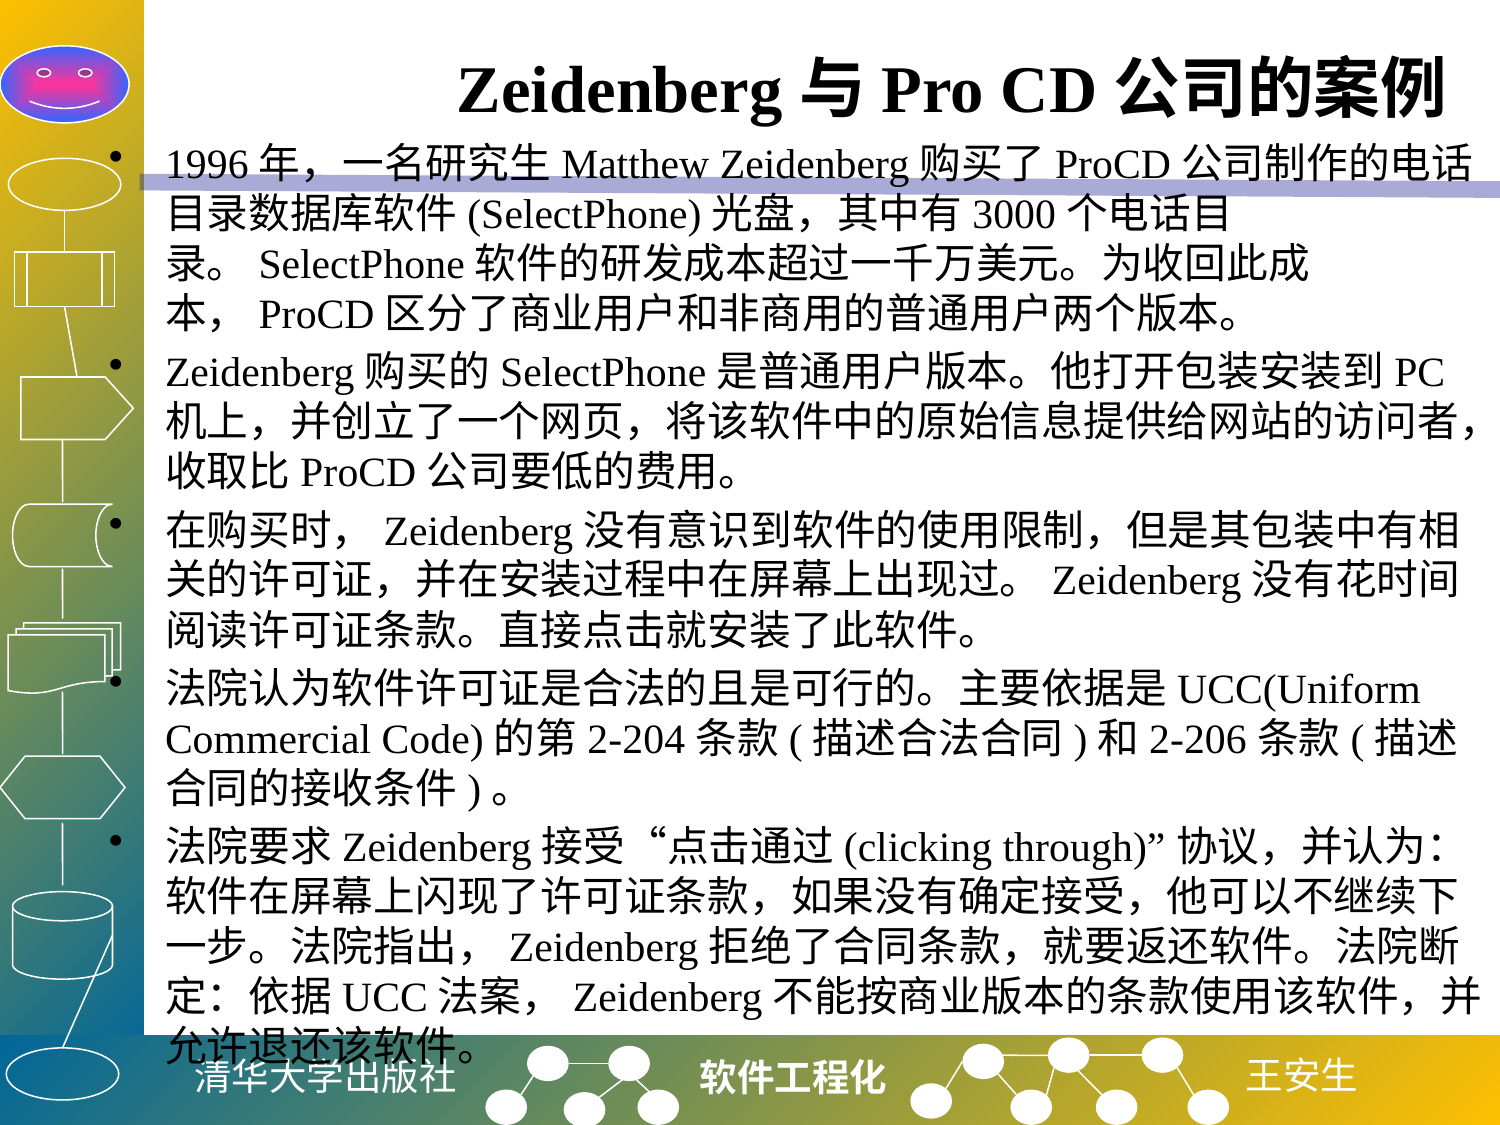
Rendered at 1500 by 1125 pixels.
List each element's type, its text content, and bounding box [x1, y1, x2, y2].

list 1996年，一名研究生Matthew Zeidenberg购买了ProCD公司制作的电话目录数据库软件(SelectPhone)光盘，其中有3000个电话目录。SelectPhone软件的研发成本超过一千万美元。为收回此成本，ProCD区分了商业用户和非商用的普通用户两个版本。 Zeidenberg购买的SelectPhone是普通用户版本。他打开包装安装到PC机上，并创立了一个网页，将该软件中的原始信息提供给网站的访问者，收取比ProCD公司要低的费用。 在购买时，Zeidenberg没有意识到软件的使用限制，但是其包装中有相关的许可证，并在安装过程中在屏幕上出现过。Zeidenberg没有花时间阅读许可证条款。直接点击就安装了此软件。 法院认为软件许可证是合法的且是可行的。主要依据是UCC(Uniform Commercial Code)的第2-204条款(描述合法合同)和2-206条款(描述合同的接收条件)。 法院要求Zeidenberg接受“点击通过(clicking through)”协议，并认为：软件在屏幕上闪现了许可证条款，如果没有确定接受，他可以不继续下一步。法院指出，Zeidenberg拒绝了合同条款，就要返还软件。法院断定：依据UCC法案，Zeidenberg不能按商业版本的条款使用该软件，并允许退还该软件。 [93, 128, 1500, 1025]
title Zeidenberg与Pro CD公司的案例 [187, 24, 1463, 128]
